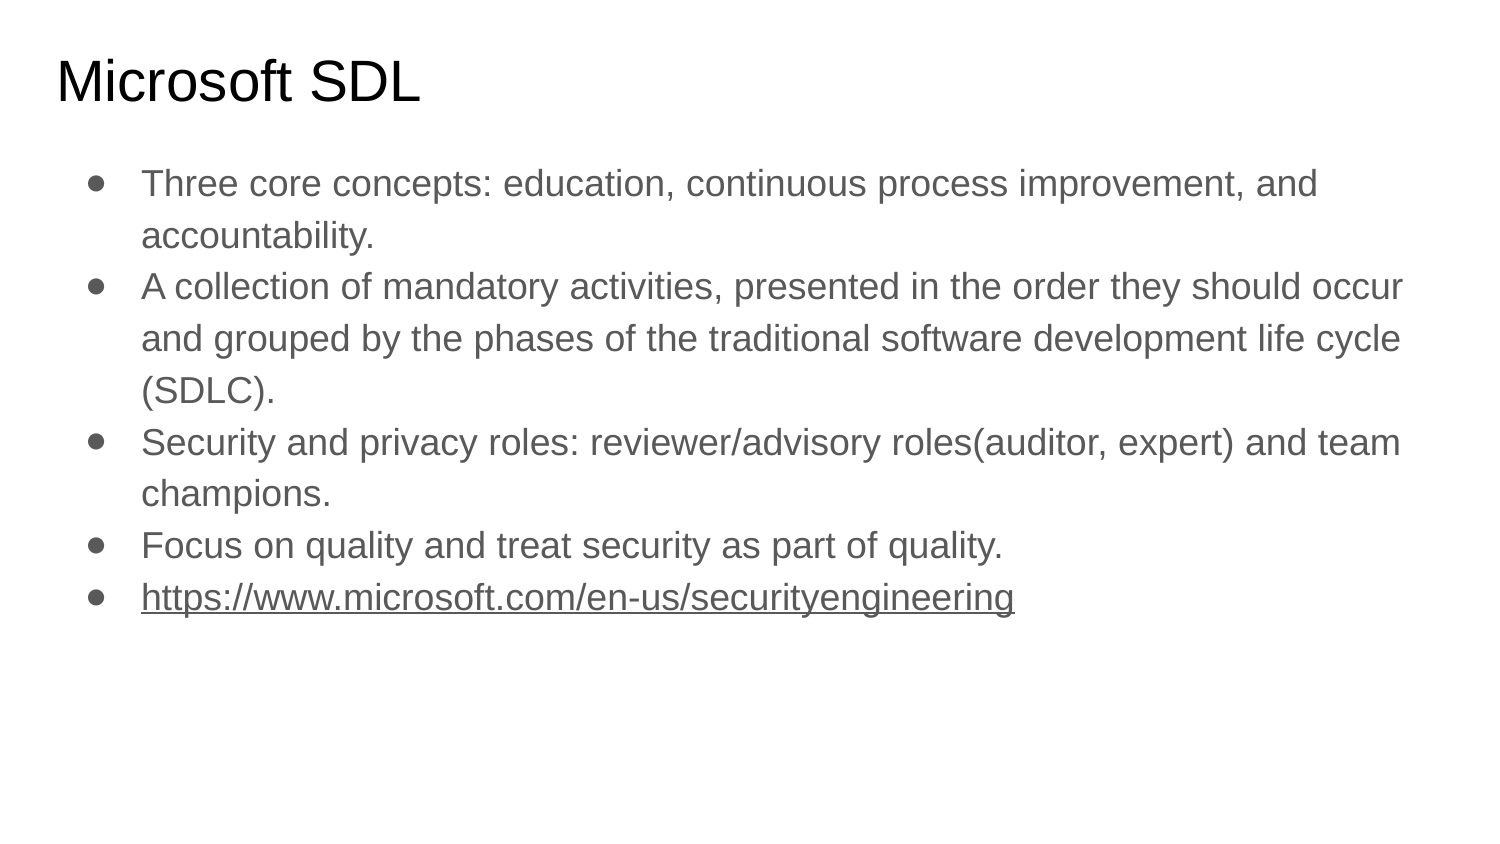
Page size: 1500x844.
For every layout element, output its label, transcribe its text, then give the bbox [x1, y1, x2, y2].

title Microsoft SDL [41, 28, 1439, 123]
list Three core concepts: education, continuous process improvement, and accountability. A collection of mandatory activities, presented in the order they should occur and grouped by the phases of the traditional software development life cycle (SDLC). Security and privacy roles: reviewer/advisory roles(auditor, expert) and team champions. Focus on quality and treat security as part of quality. https://www.microsoft.com/en-us/securityengineering [51, 137, 1449, 750]
